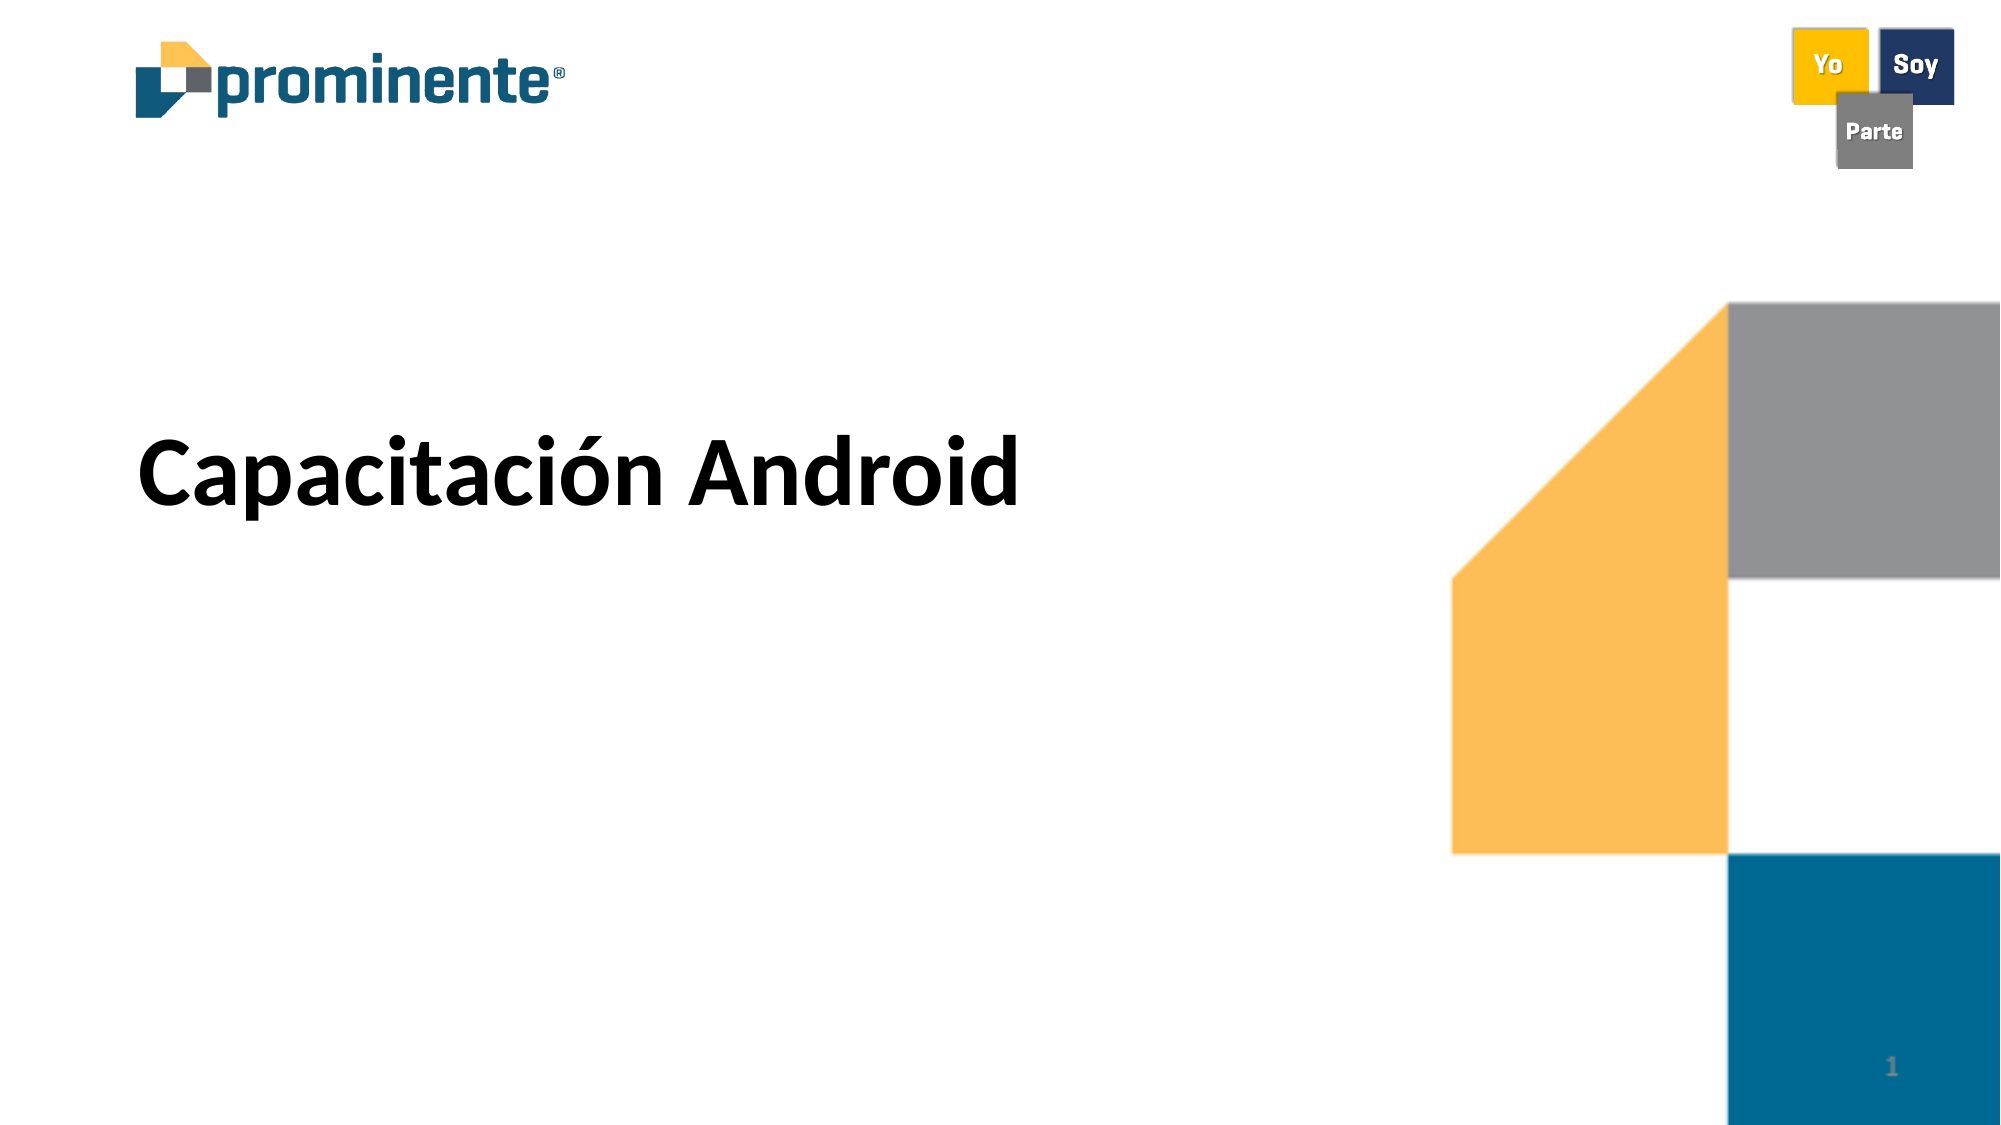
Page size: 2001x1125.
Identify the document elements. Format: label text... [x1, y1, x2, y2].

picture [1383, 232, 2000, 1125]
picture [1886, 1057, 1897, 1076]
text_box Capacitación Android [123, 398, 1039, 533]
picture [1776, 0, 1974, 198]
picture [60, 0, 622, 193]
